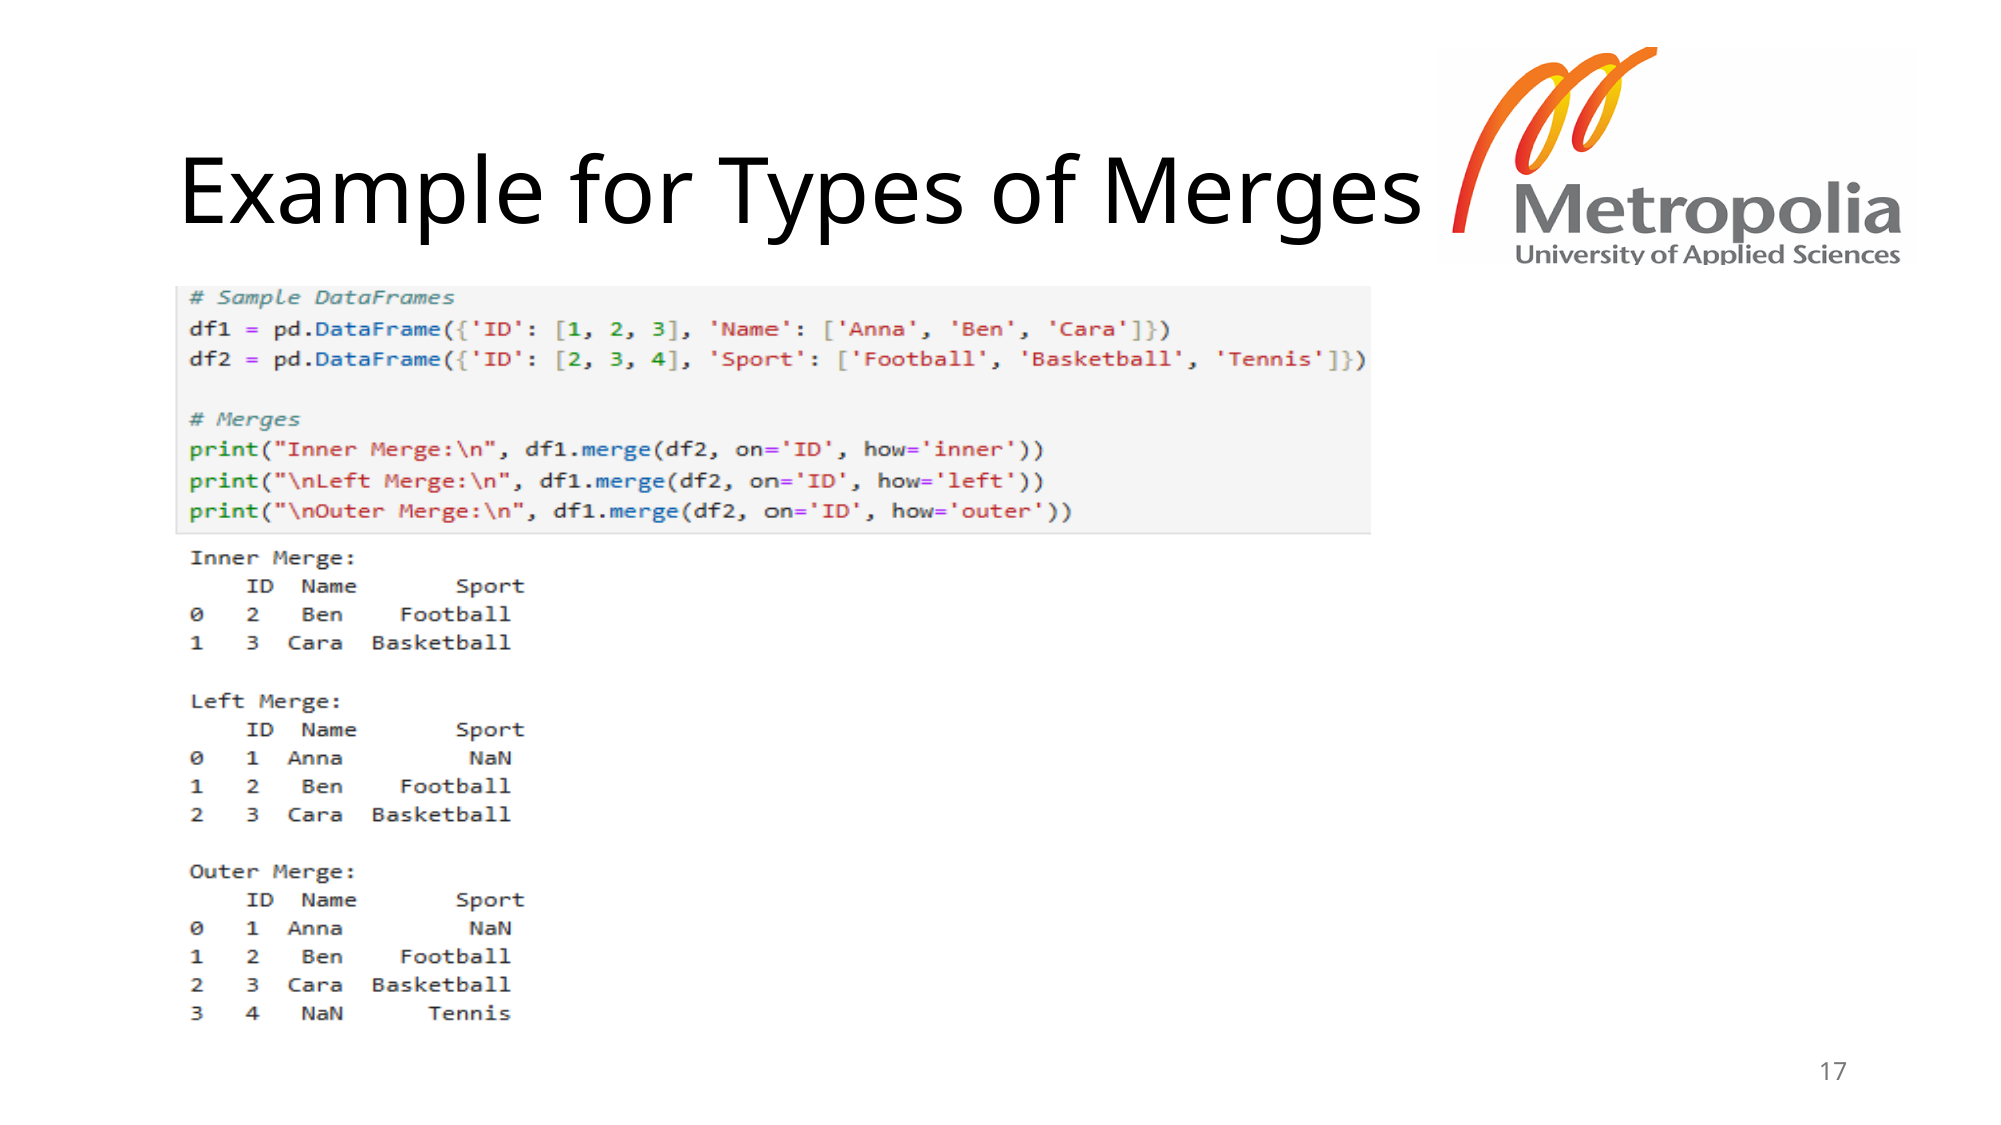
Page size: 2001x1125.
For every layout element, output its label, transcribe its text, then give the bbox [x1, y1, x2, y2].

title [137, 59, 1422, 278]
picture [1437, 46, 1917, 266]
slide_number 17 [1412, 1042, 1863, 1103]
text_box Example for Types of Merges [162, 84, 1447, 303]
picture [172, 285, 1372, 1027]
